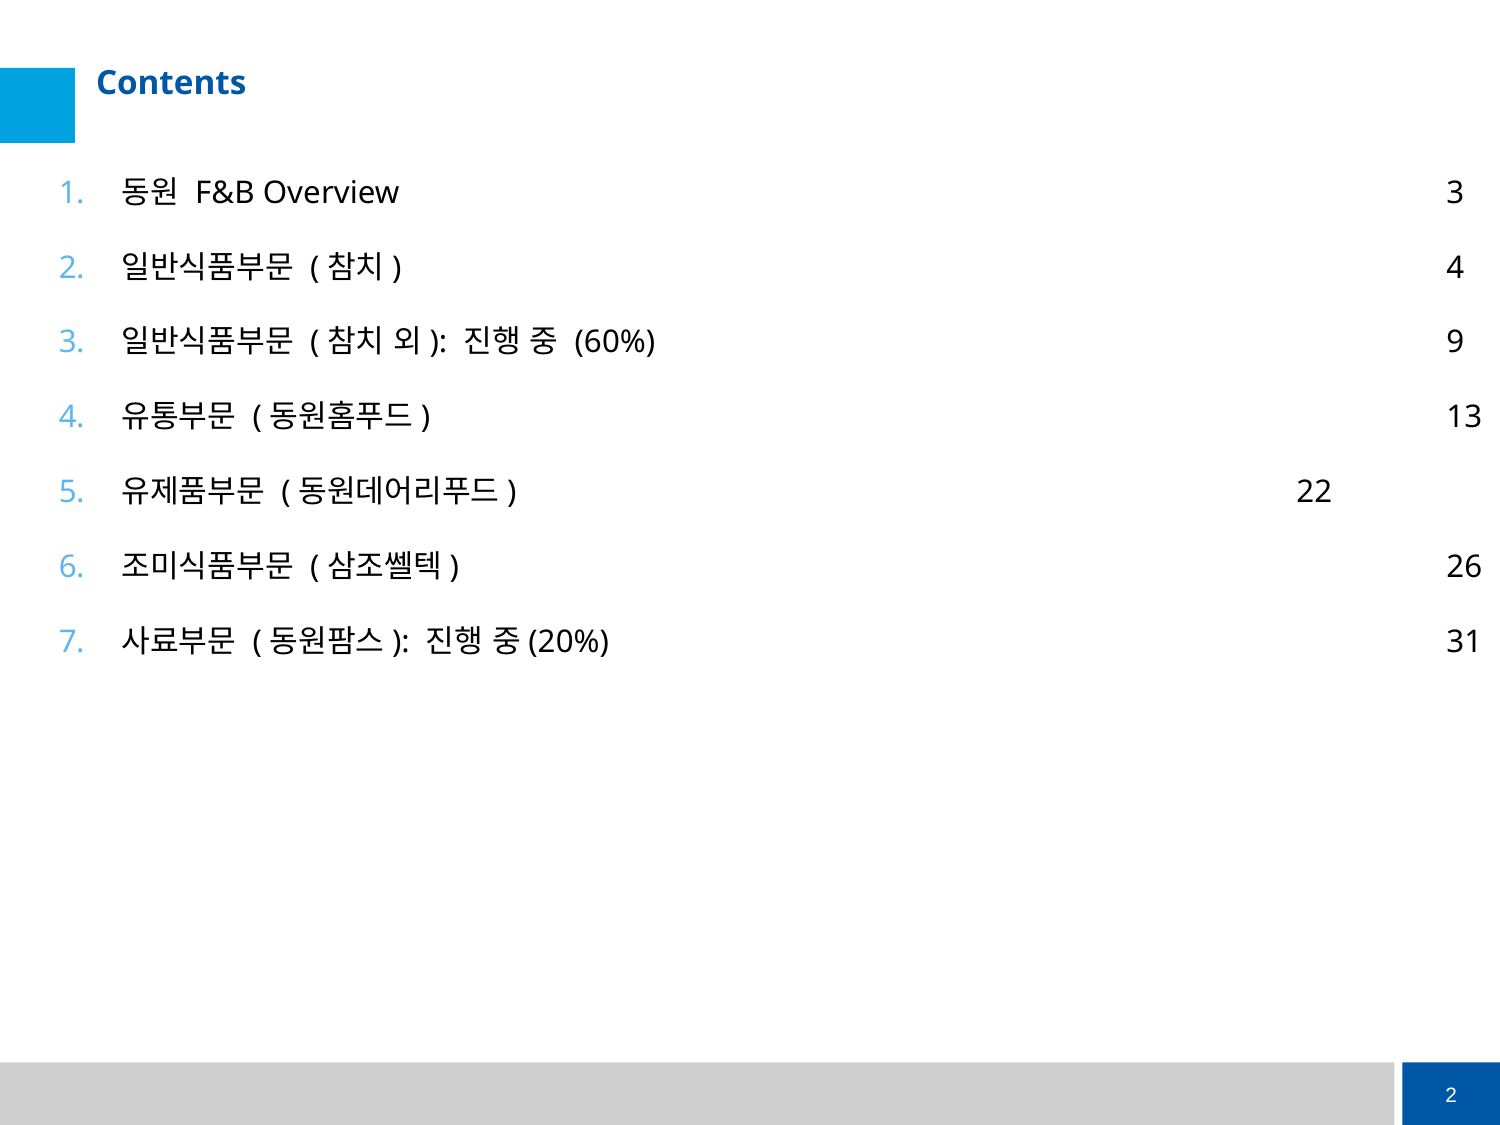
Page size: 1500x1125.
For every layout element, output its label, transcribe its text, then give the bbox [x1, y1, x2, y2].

text_box 동원 F&B Overview 3 일반식품부문 (참치) 4 일반식품부문 (참치 외): 진행 중 (60%) 9 유통부문 (동원홈푸드) 13 유제품부문 (동원데어리푸드) 22 조미식품부문 (삼조쎌텍) 26 사료부문 (동원팜스): 진행 중(20%) 31 [53, 166, 1447, 582]
title Contents [96, 61, 1401, 161]
